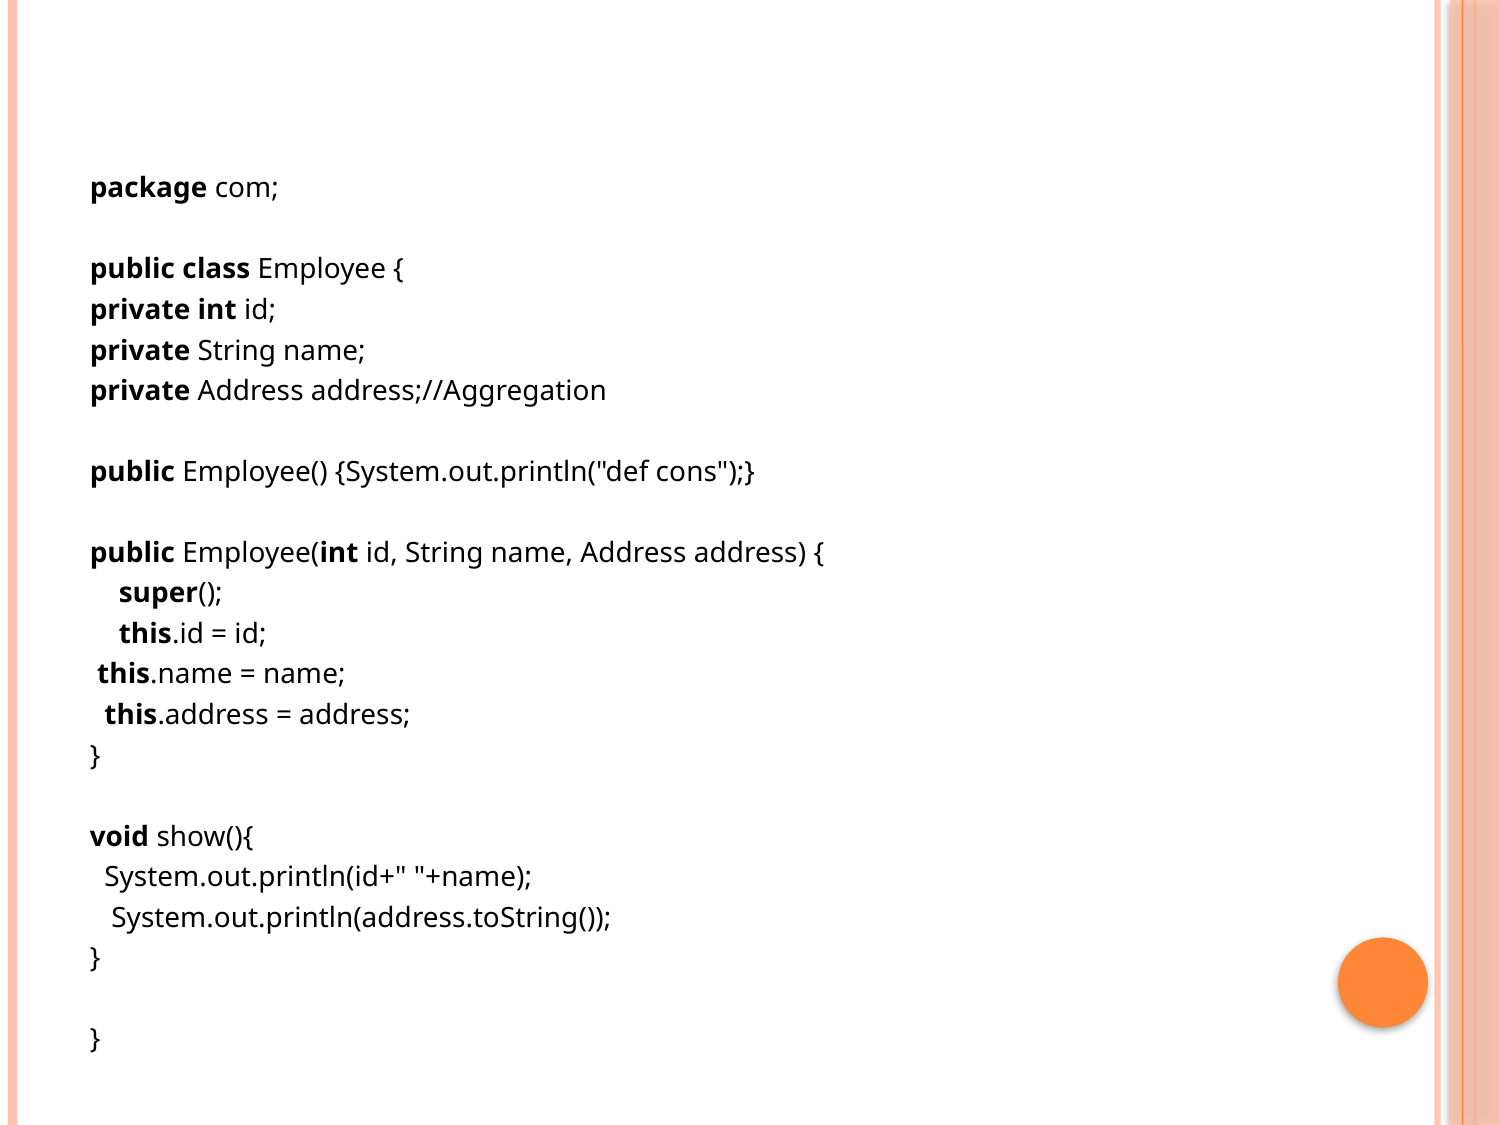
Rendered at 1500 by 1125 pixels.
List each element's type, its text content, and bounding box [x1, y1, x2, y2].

list package com; public class Employee { private int id; private String name; private Address address;//Aggregation public Employee() {System.out.println("def cons");} public Employee(int id, String name, Address address) { super(); this.id = id; this.name = name; this.address = address; } void show(){ System.out.println(id+" "+name); System.out.println(address.toString()); } } [75, 162, 1300, 1062]
